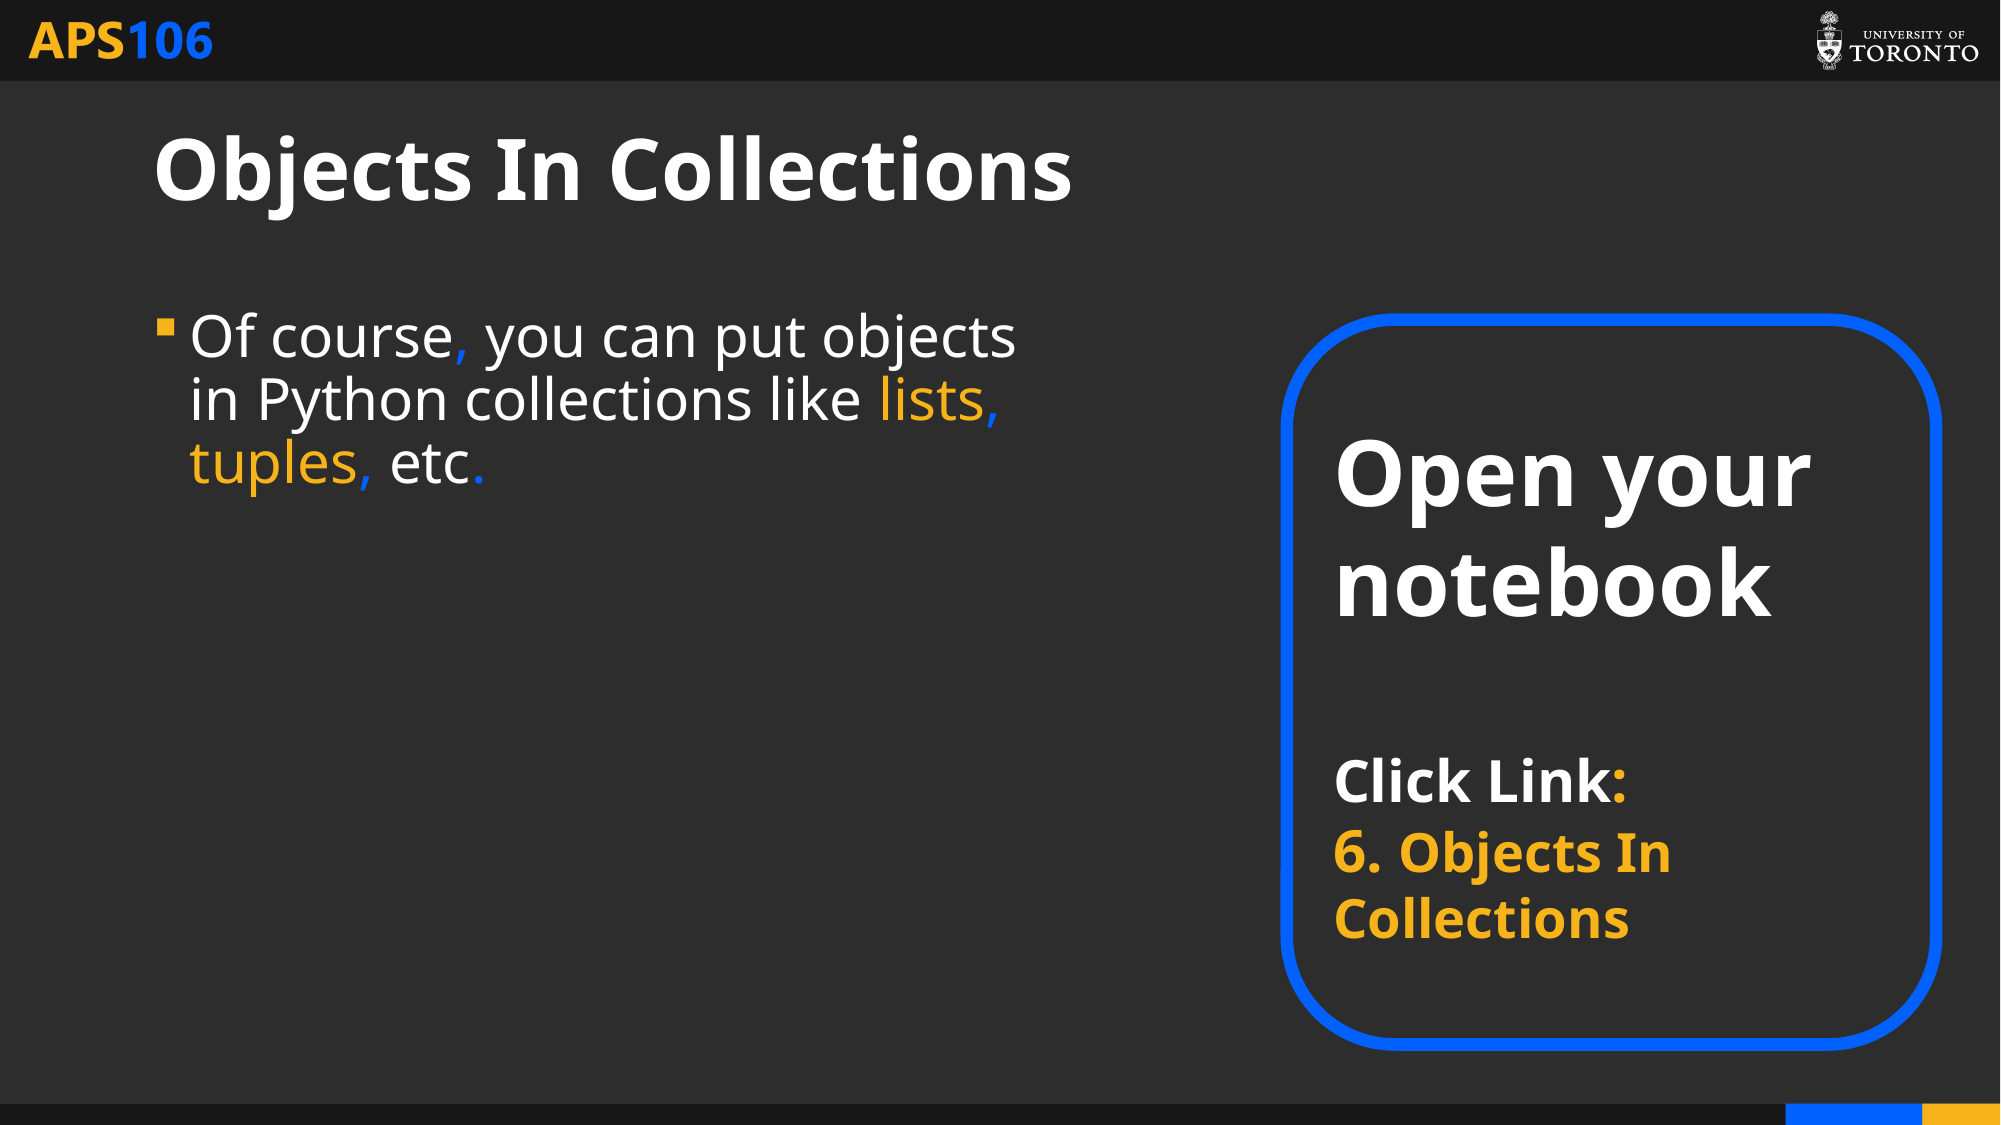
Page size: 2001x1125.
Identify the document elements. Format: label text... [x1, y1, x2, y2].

text_box Open your notebook Click Link: 6. Objects In Collections [1285, 318, 1938, 1046]
picture [0, 0, 2001, 1125]
title Objects In Collections [137, 119, 1863, 227]
list Of course, you can put objects in Python collections like lists, tuples, etc. [137, 299, 1093, 1093]
